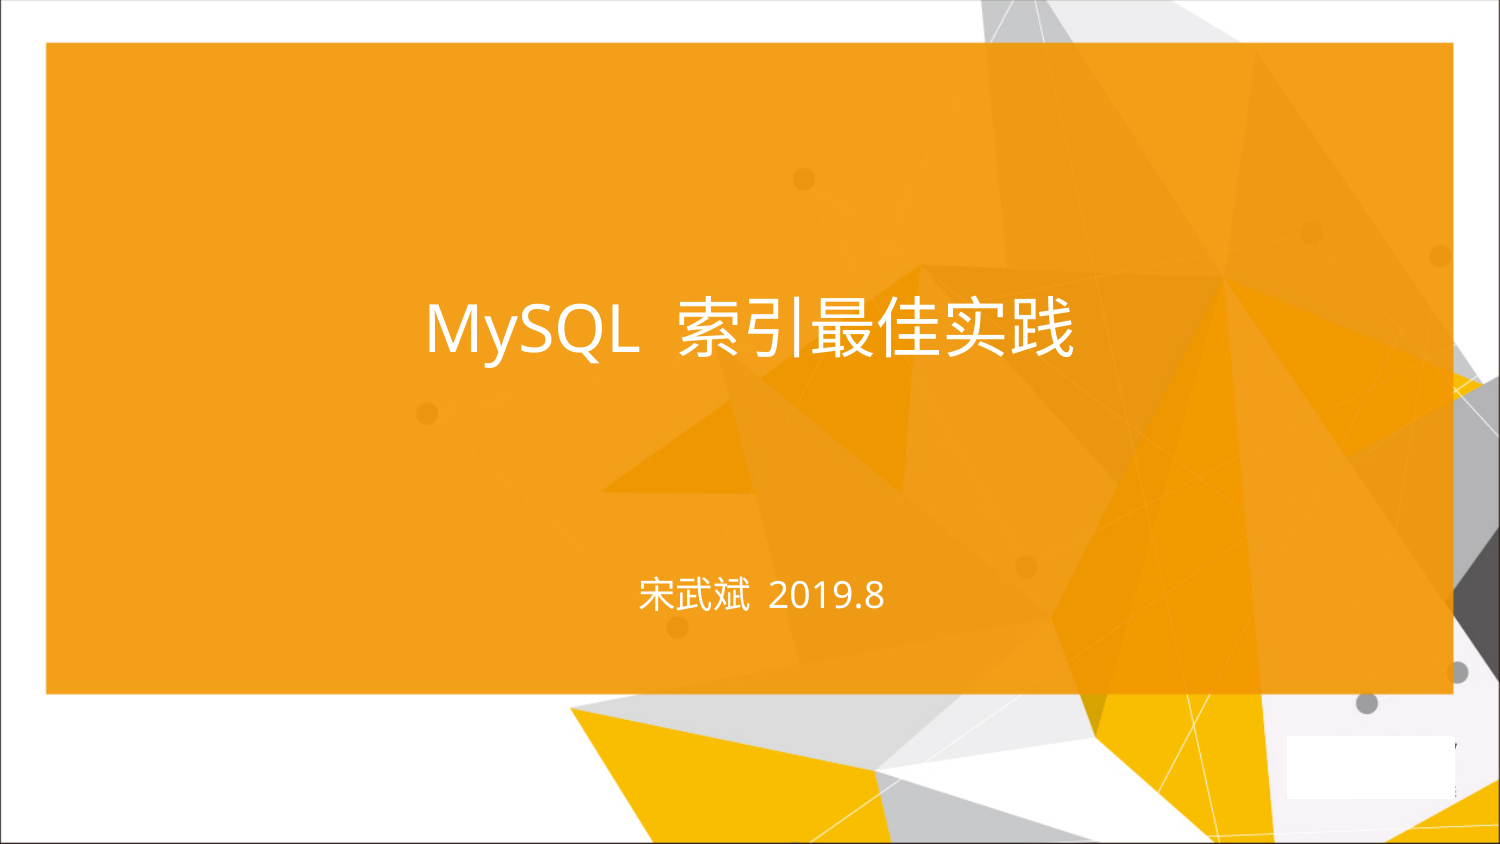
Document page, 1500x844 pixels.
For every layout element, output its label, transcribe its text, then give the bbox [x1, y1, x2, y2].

text_box MySQL 索引最佳实践 [147, 278, 1353, 374]
text_box 宋武斌 2019.8 [383, 563, 1140, 669]
picture [0, 0, 1500, 844]
